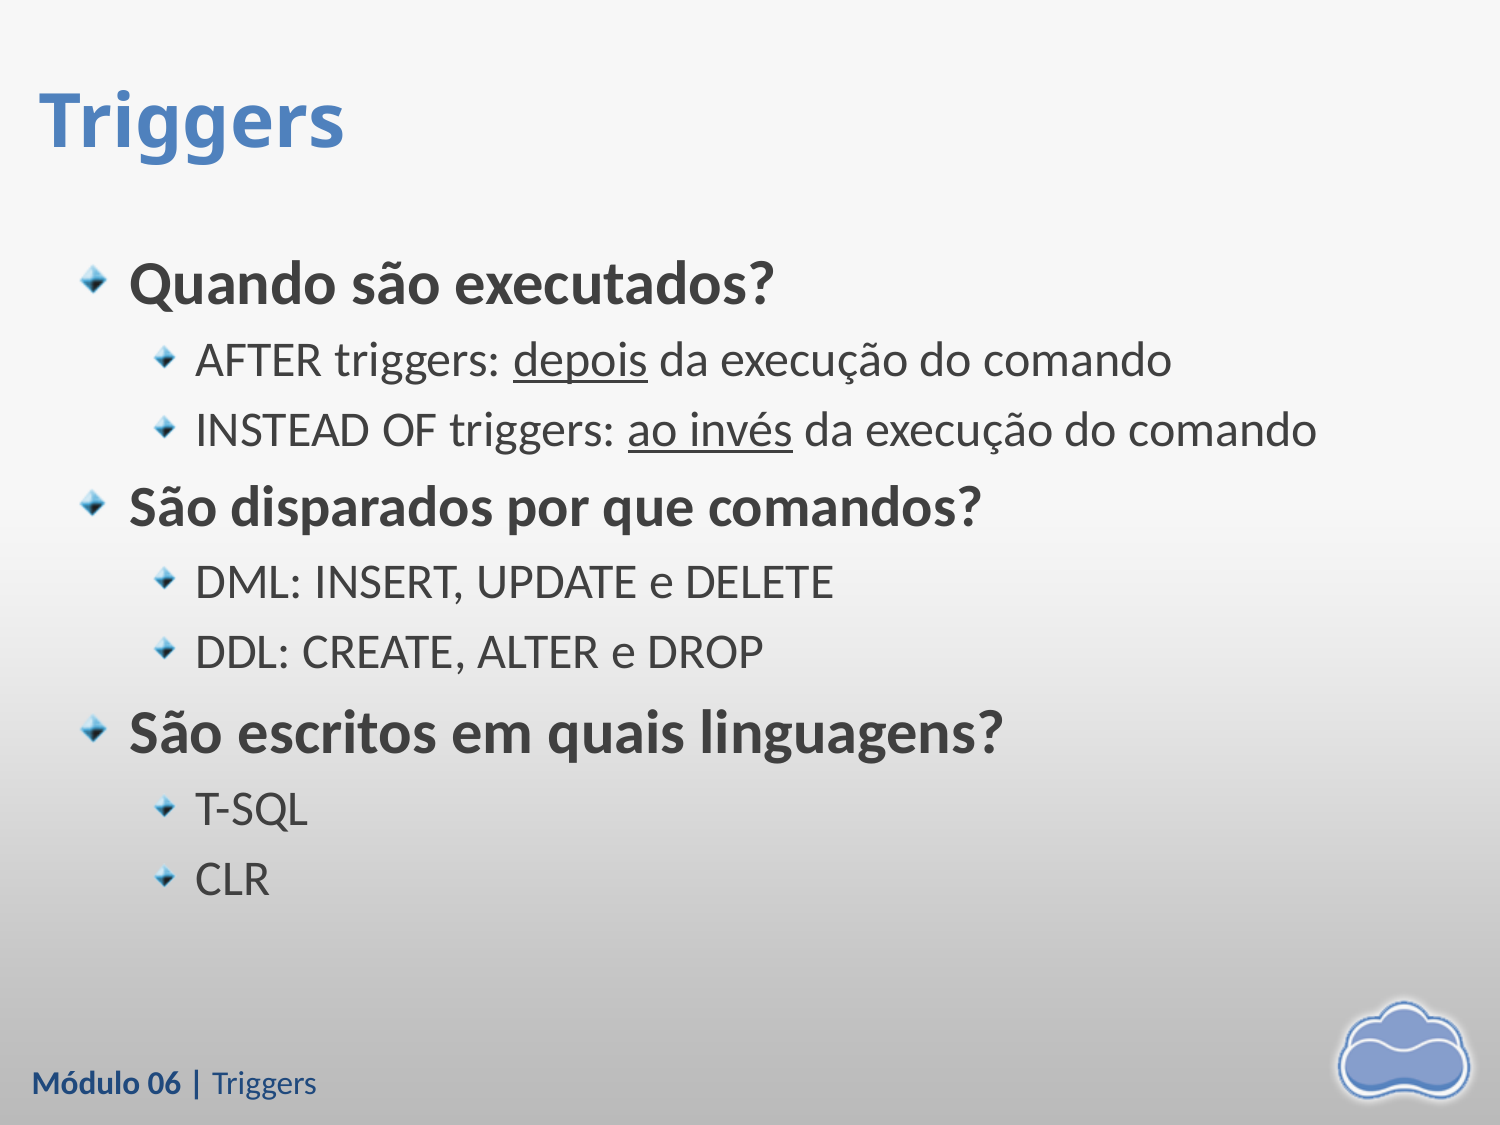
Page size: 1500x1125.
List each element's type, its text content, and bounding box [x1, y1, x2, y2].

title Triggers [23, 58, 1500, 176]
picture [0, 0, 1500, 1125]
list Quando são executados? AFTER triggers: depois da execução do comando INSTEAD OF triggers: ao invés da execução do comando São disparados por que comandos? DML: INSERT, UPDATE e DELETE DDL: CREATE, ALTER e DROP São escritos em quais linguagens? T-SQL CLR [58, 234, 1430, 961]
